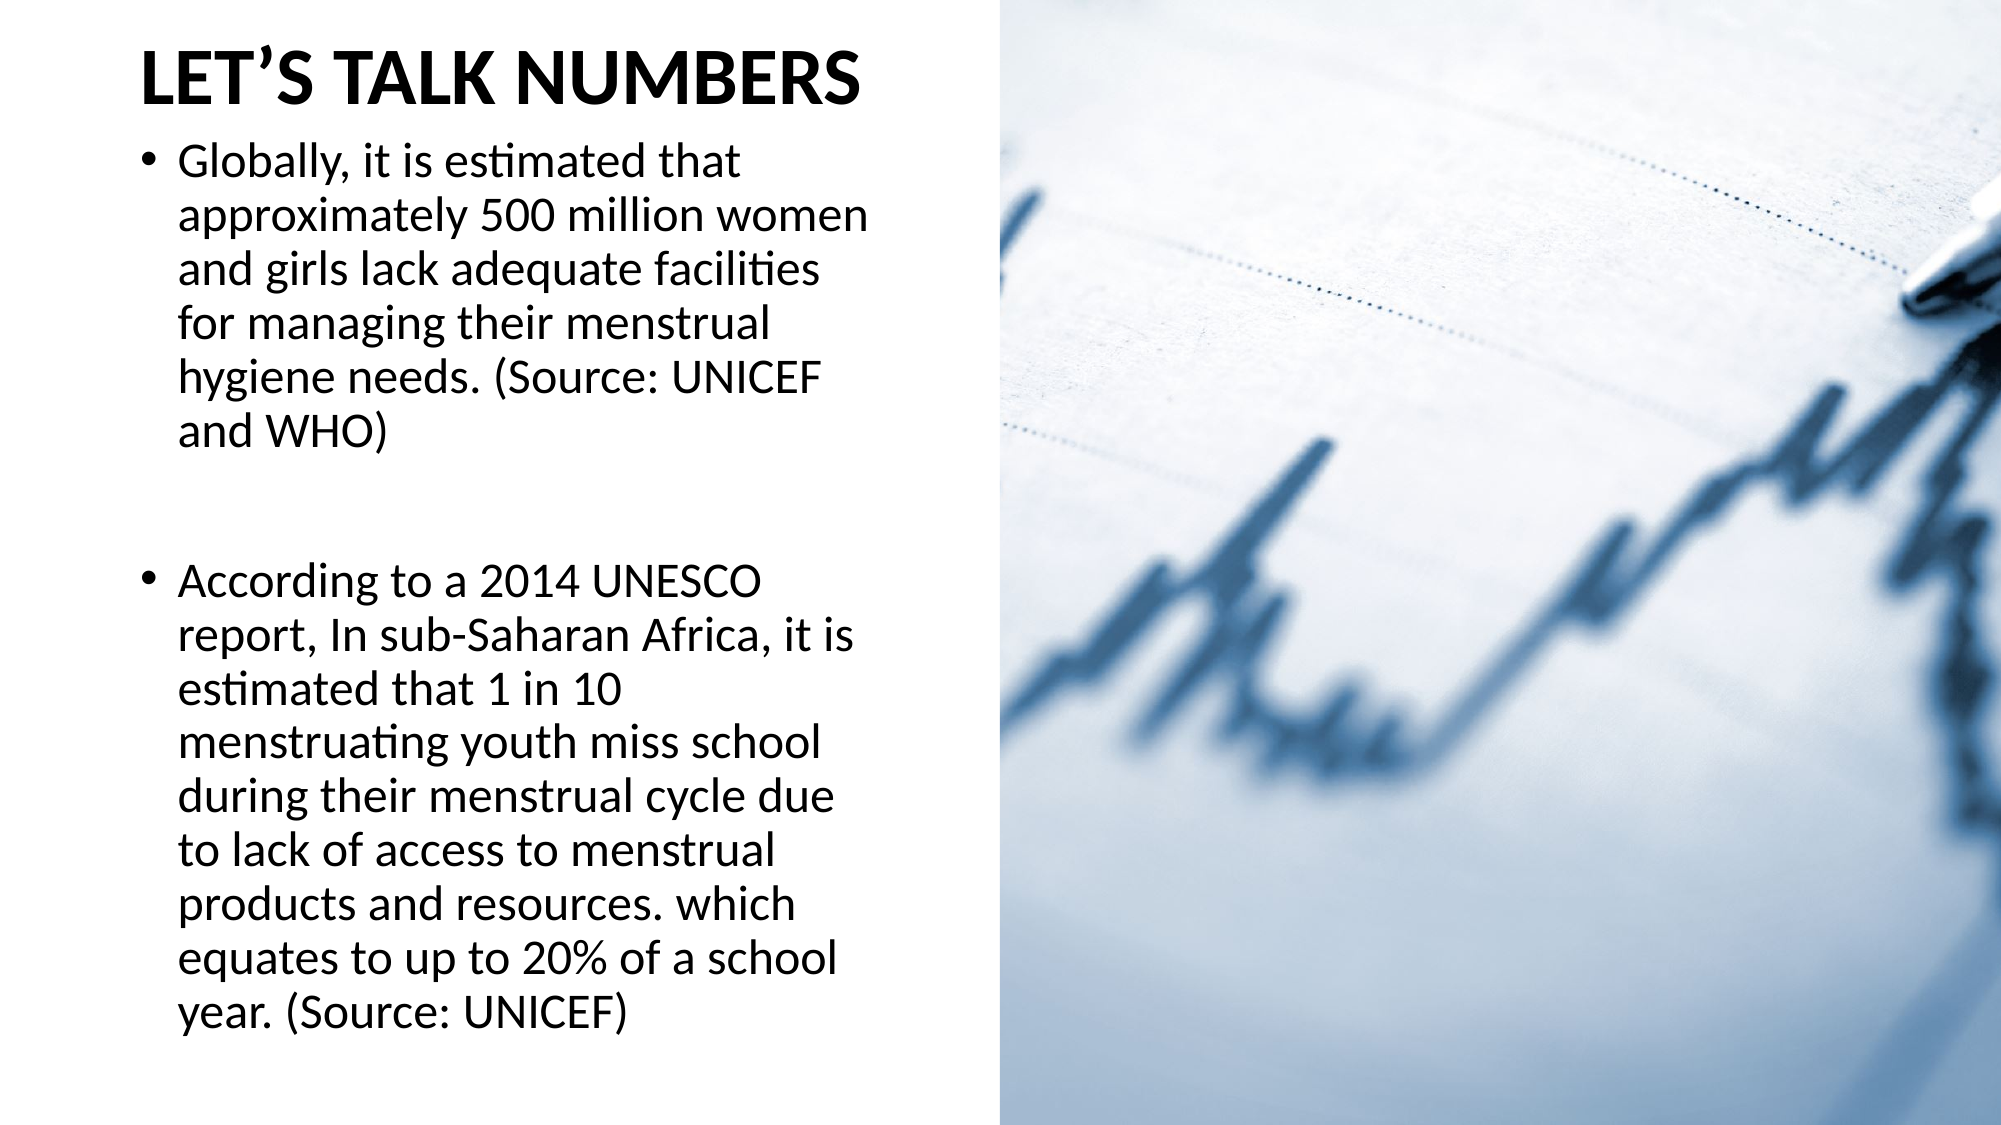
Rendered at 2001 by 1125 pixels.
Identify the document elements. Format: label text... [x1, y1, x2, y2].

picture [999, 0, 2001, 1125]
list Globally, it is estimated that approximately 500 million women and girls lack adequate facilities for managing their menstrual hygiene needs. (Source: UNICEF and WHO) According to a 2014 UNESCO report, In sub-Saharan Africa, it is estimated that 1 in 10 menstruating youth miss school during their menstrual cycle due to lack of access to menstrual products and resources. which equates to up to 20% of a school year. (Source: UNICEF) [124, 287, 888, 1111]
title LET’S TALK NUMBERS [124, 26, 888, 131]
